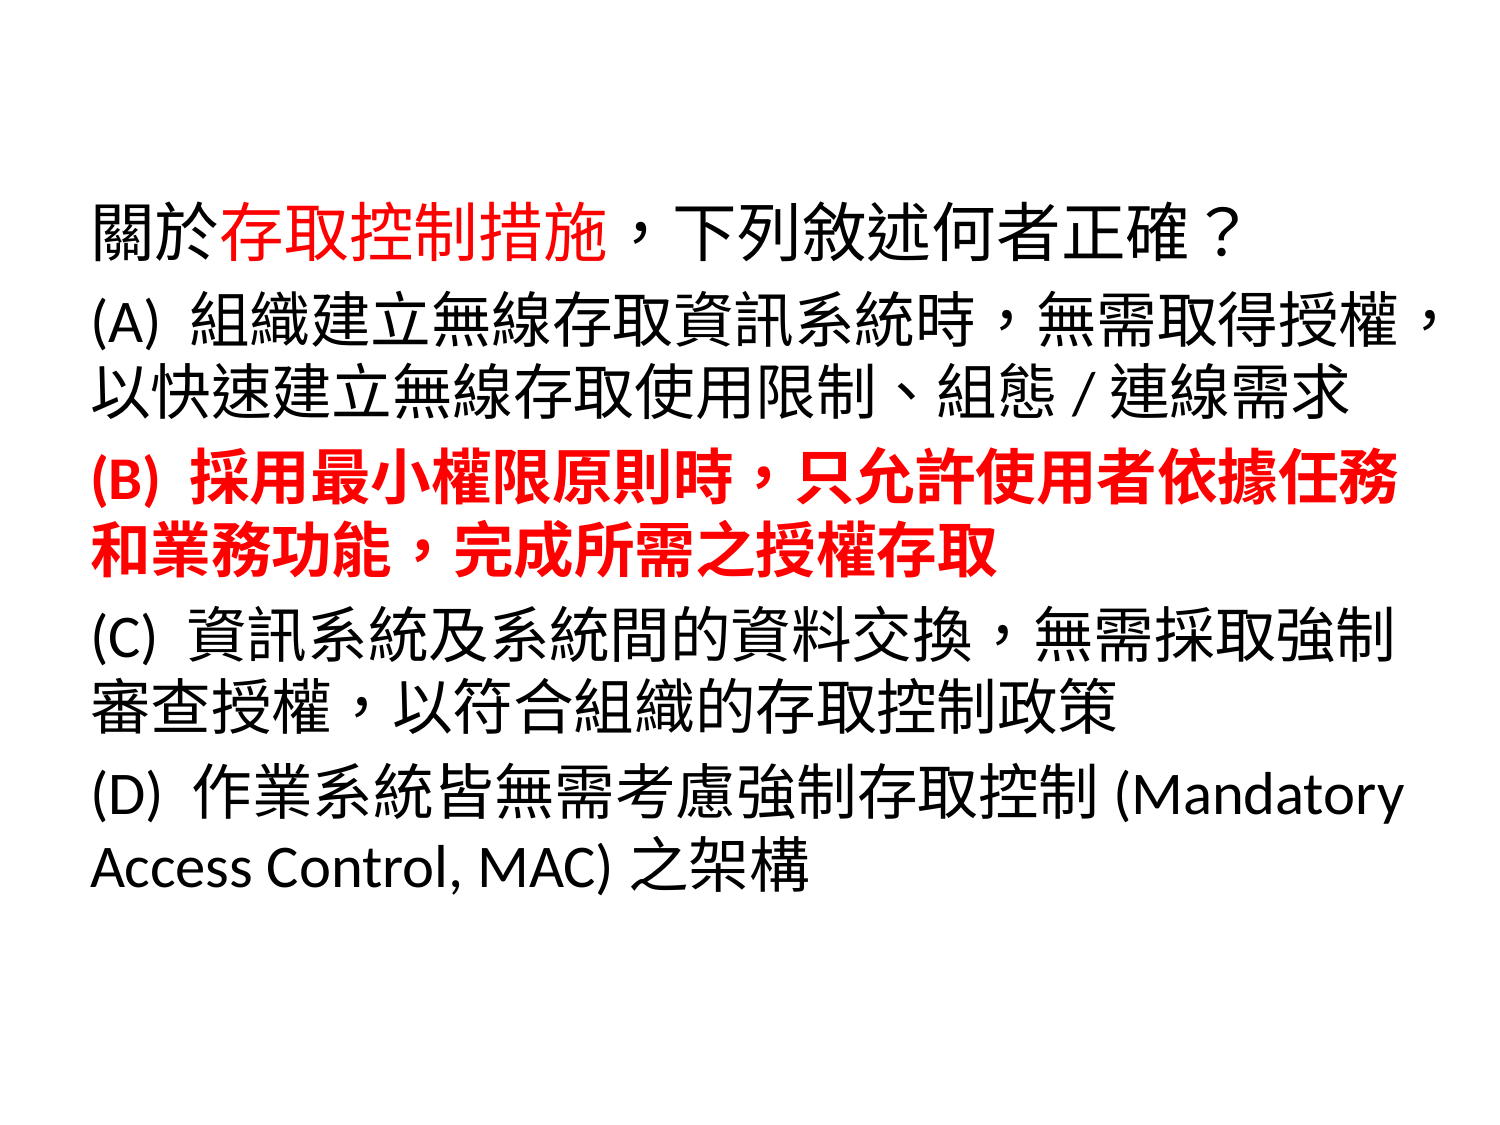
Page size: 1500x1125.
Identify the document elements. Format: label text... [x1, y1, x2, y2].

list 關於存取控制措施，下列敘述何者正確？ (A) 組織建立無線存取資訊系統時，無需取得授權，以快速建立無線存取使用限制、組態/連線需求 (B) 採用最小權限原則時，只允許使用者依據任務和業務功能，完成所需之授權存取 (C) 資訊系統及系統間的資料交換，無需採取強制審查授權，以符合組織的存取控制政策 (D) 作業系統皆無需考慮強制存取控制(Mandatory Access Control, MAC)之架構 [75, 184, 1425, 927]
